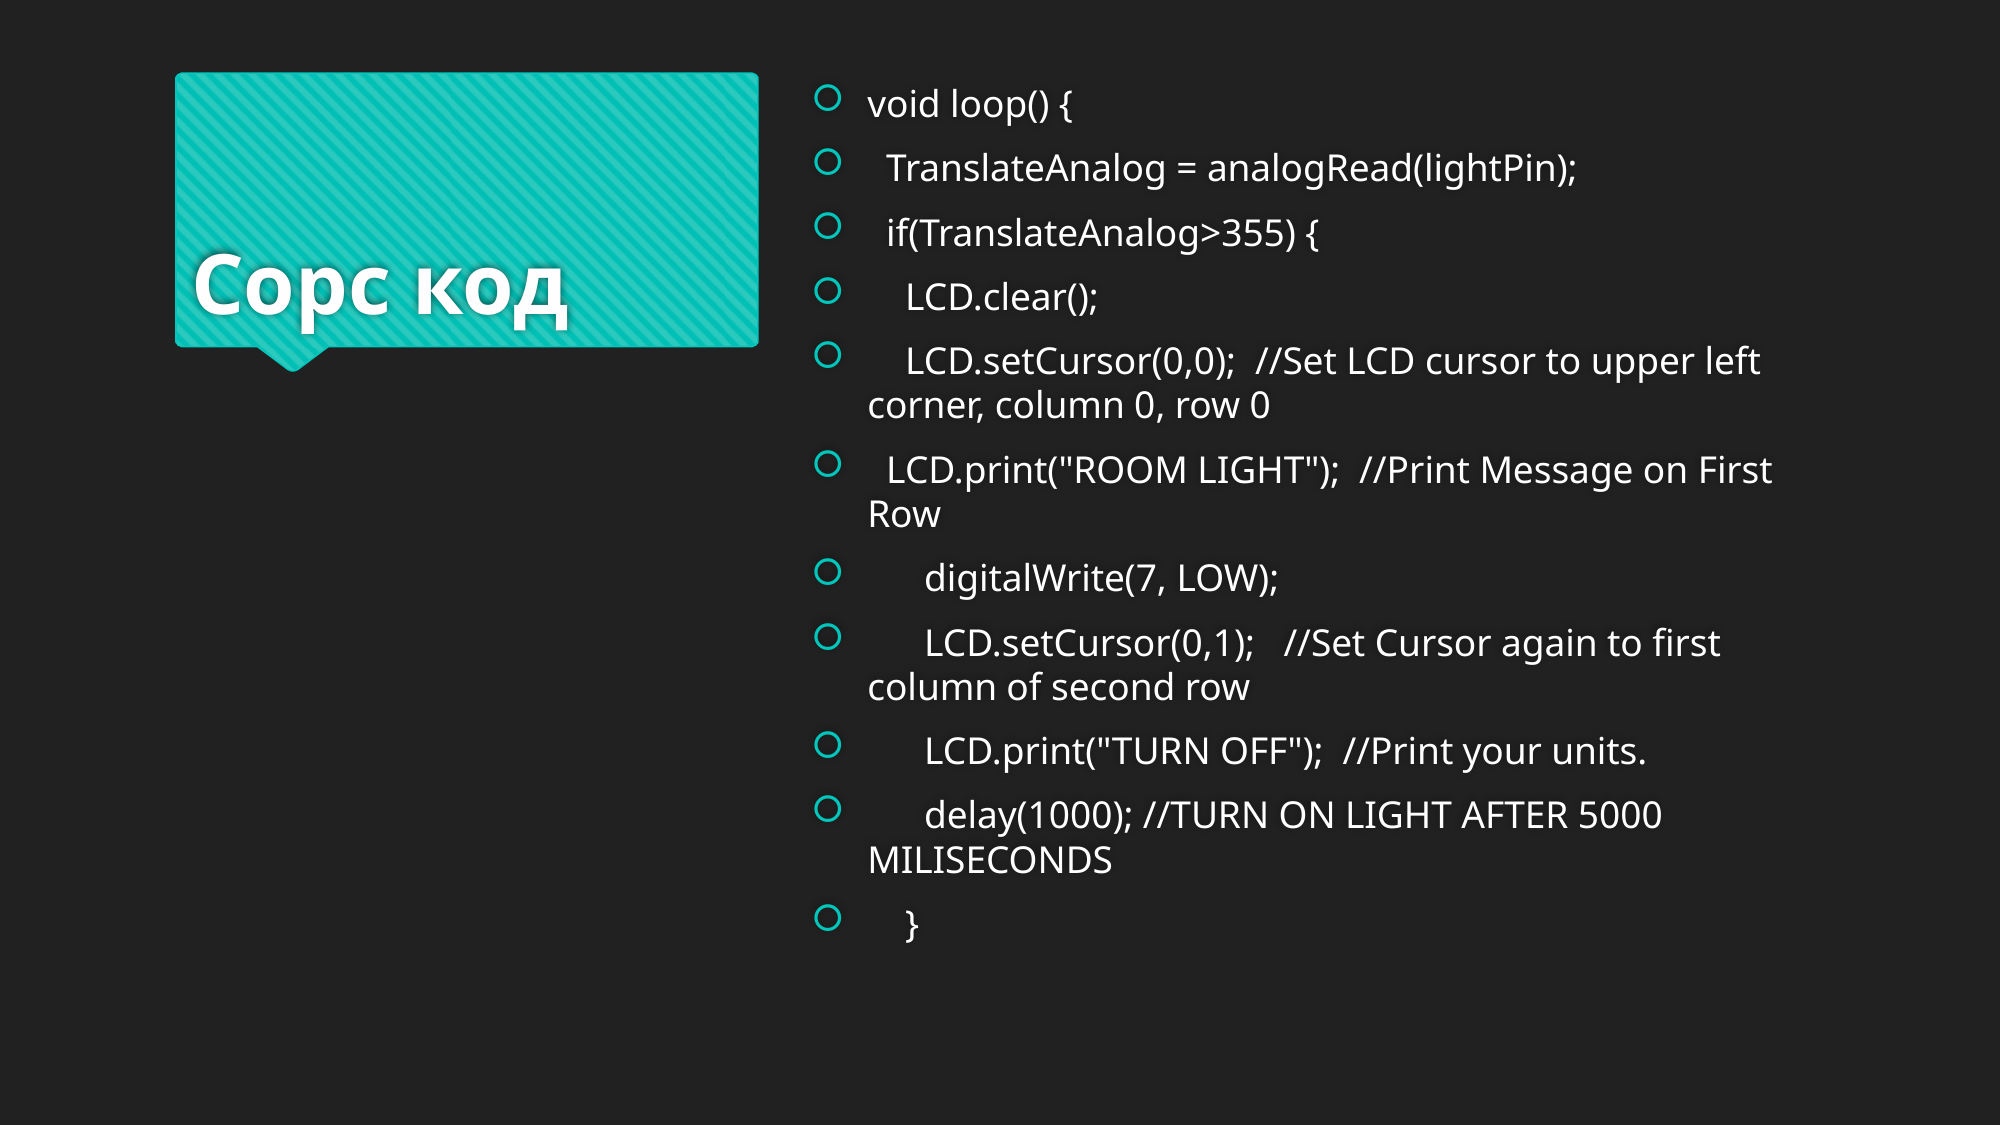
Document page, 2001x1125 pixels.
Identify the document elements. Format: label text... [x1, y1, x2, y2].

list void loop() { TranslateAnalog = analogRead(lightPin); if(TranslateAnalog>355) { LCD.clear(); LCD.setCursor(0,0); //Set LCD cursor to upper left corner, column 0, row 0 LCD.print("ROOM LIGHT"); //Print Message on First Row digitalWrite(7, LOW); LCD.setCursor(0,1); //Set Cursor again to first column of second row LCD.print("TURN OFF"); //Print your units. delay(1000); //TURN ON LIGHT AFTER 5000 MILISECONDS } [796, 73, 1823, 962]
title Сорс код [176, 73, 758, 339]
